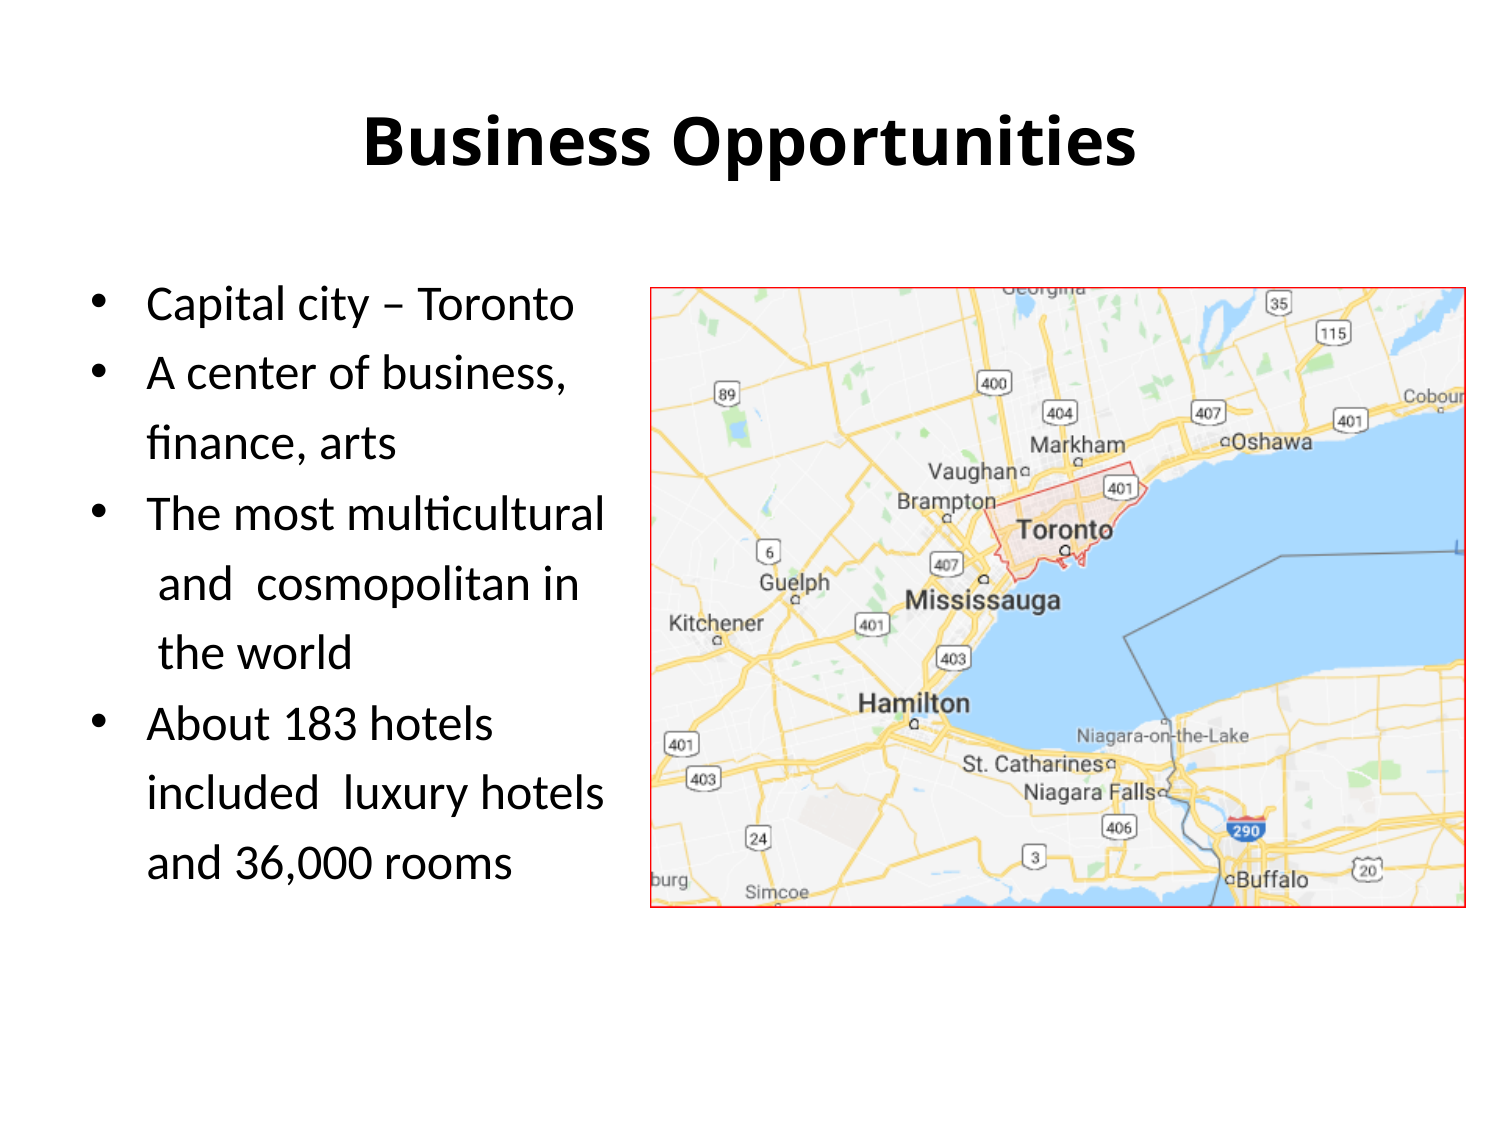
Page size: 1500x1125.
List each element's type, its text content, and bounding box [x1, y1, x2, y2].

title Business Opportunities [75, 45, 1425, 233]
list Capital city – Toronto A center of business, finance, arts The most multicultural and cosmopolitan in the world About 183 hotels included luxury hotels and 36,000 rooms [75, 262, 1425, 1005]
picture [649, 287, 1466, 908]
